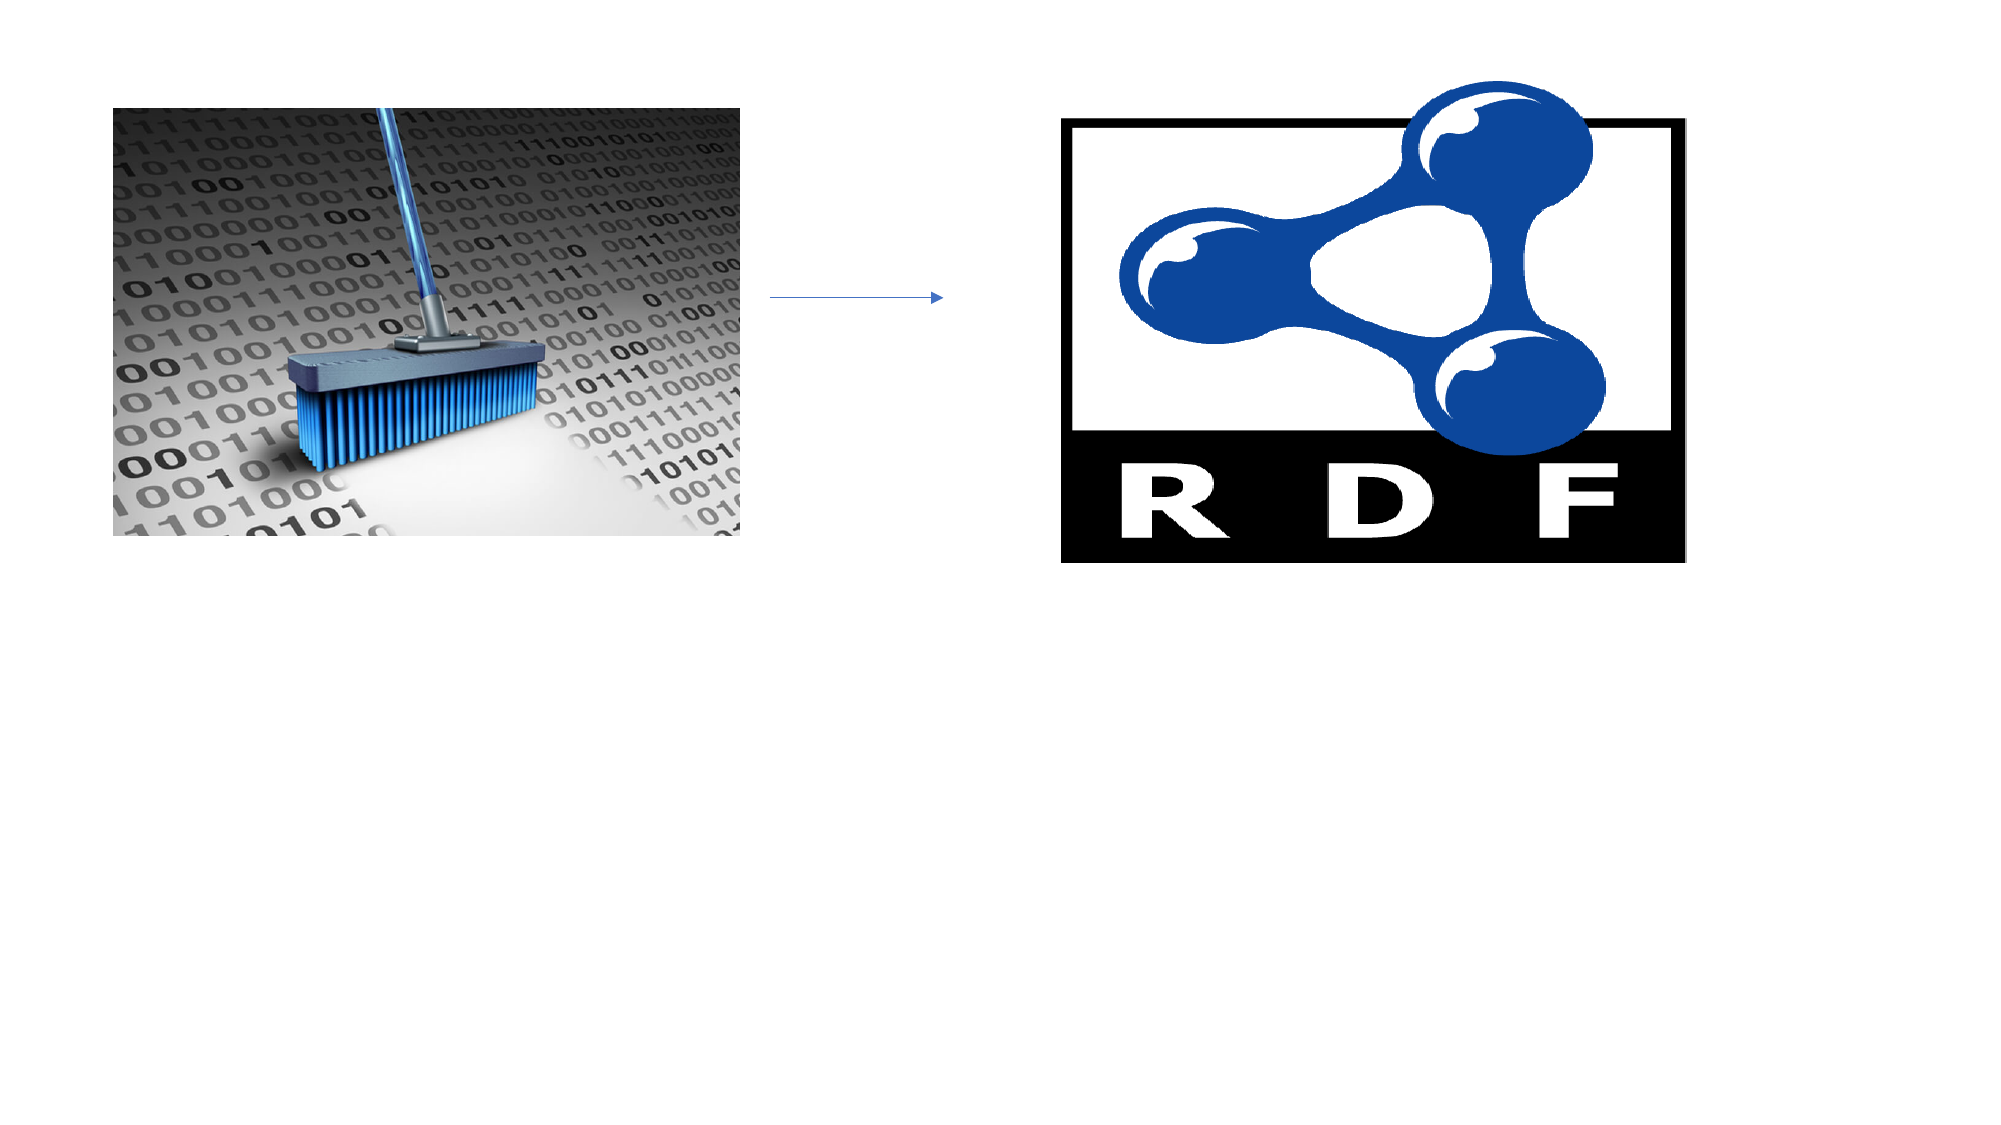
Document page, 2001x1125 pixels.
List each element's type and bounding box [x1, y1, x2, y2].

picture [1061, 81, 1687, 563]
list [113, 108, 740, 536]
